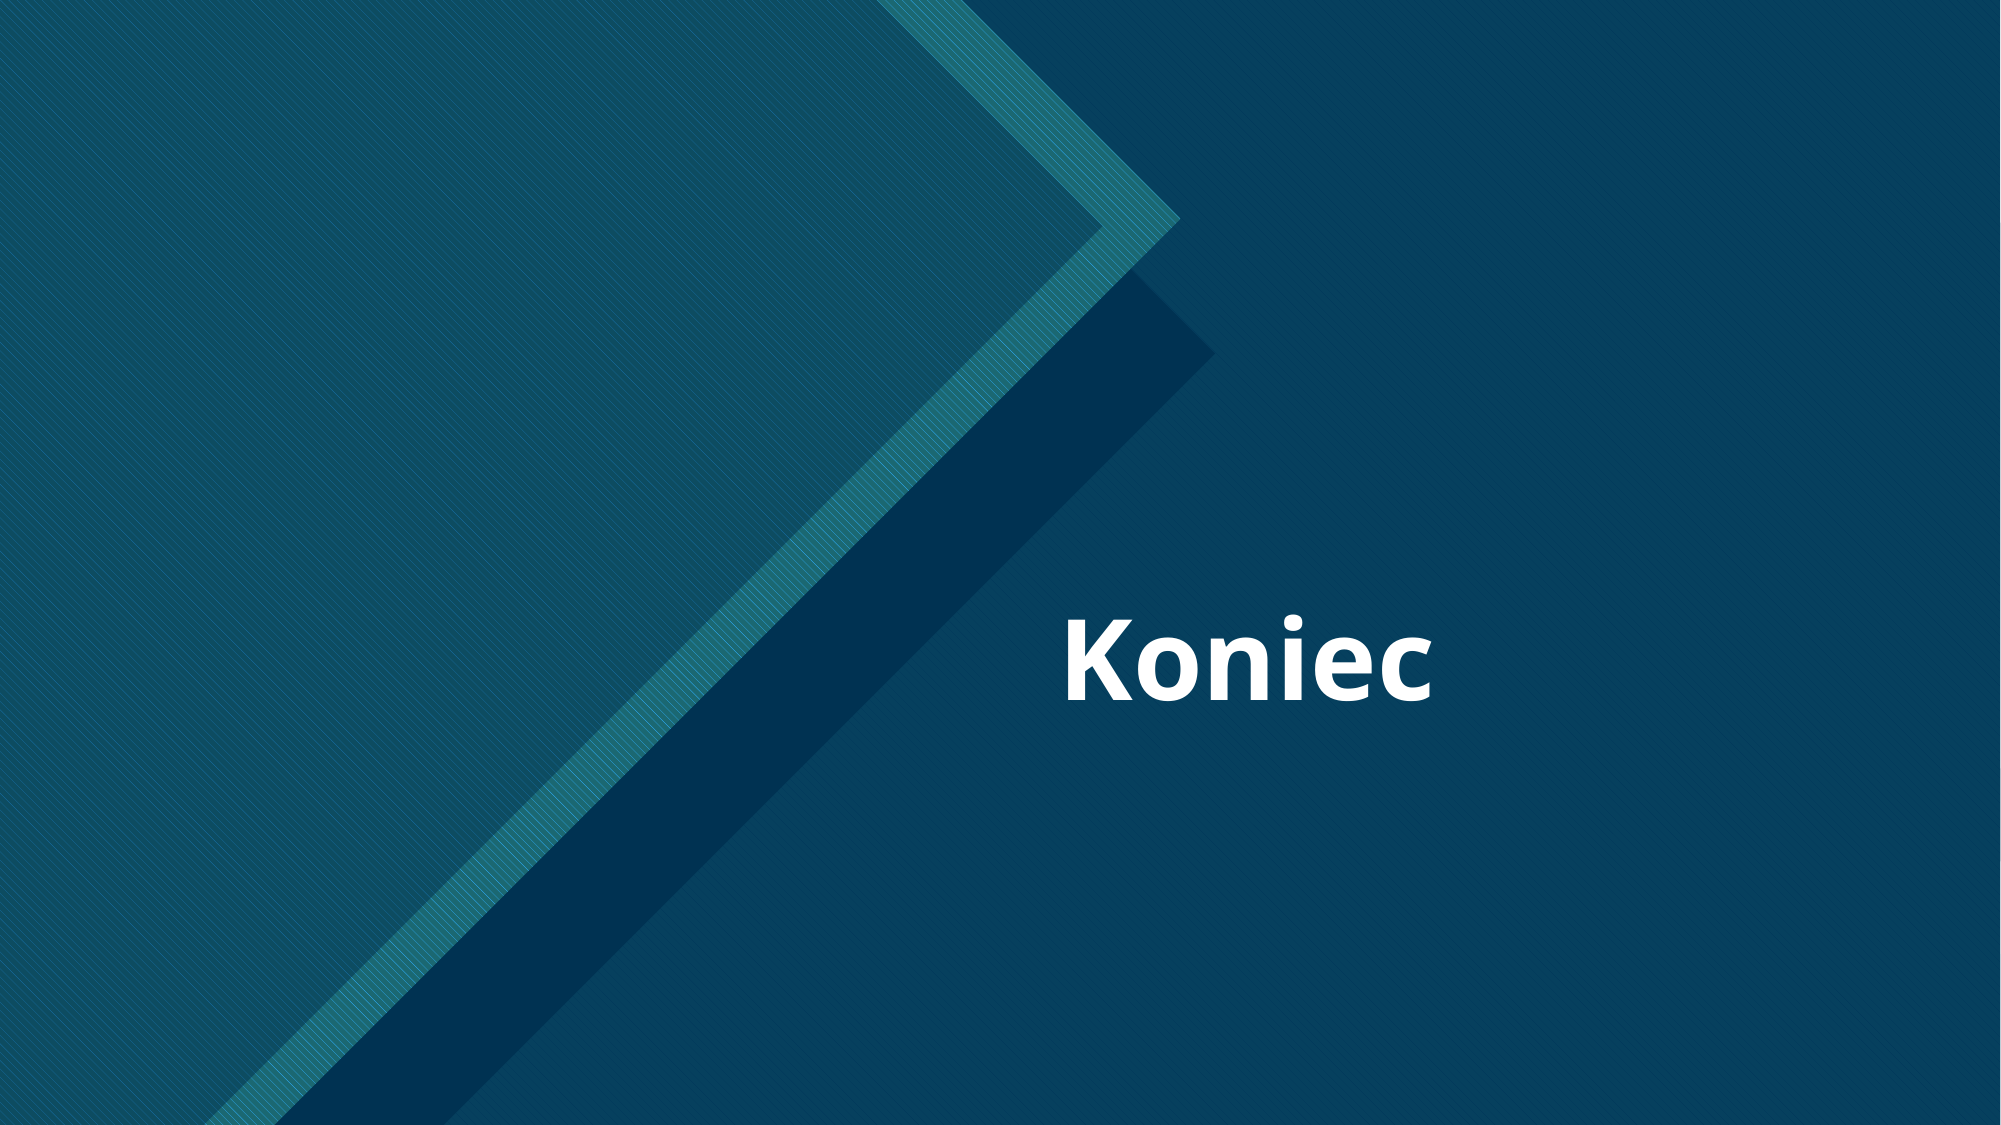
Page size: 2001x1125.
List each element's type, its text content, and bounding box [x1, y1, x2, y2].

title Koniec [1043, 562, 1855, 767]
